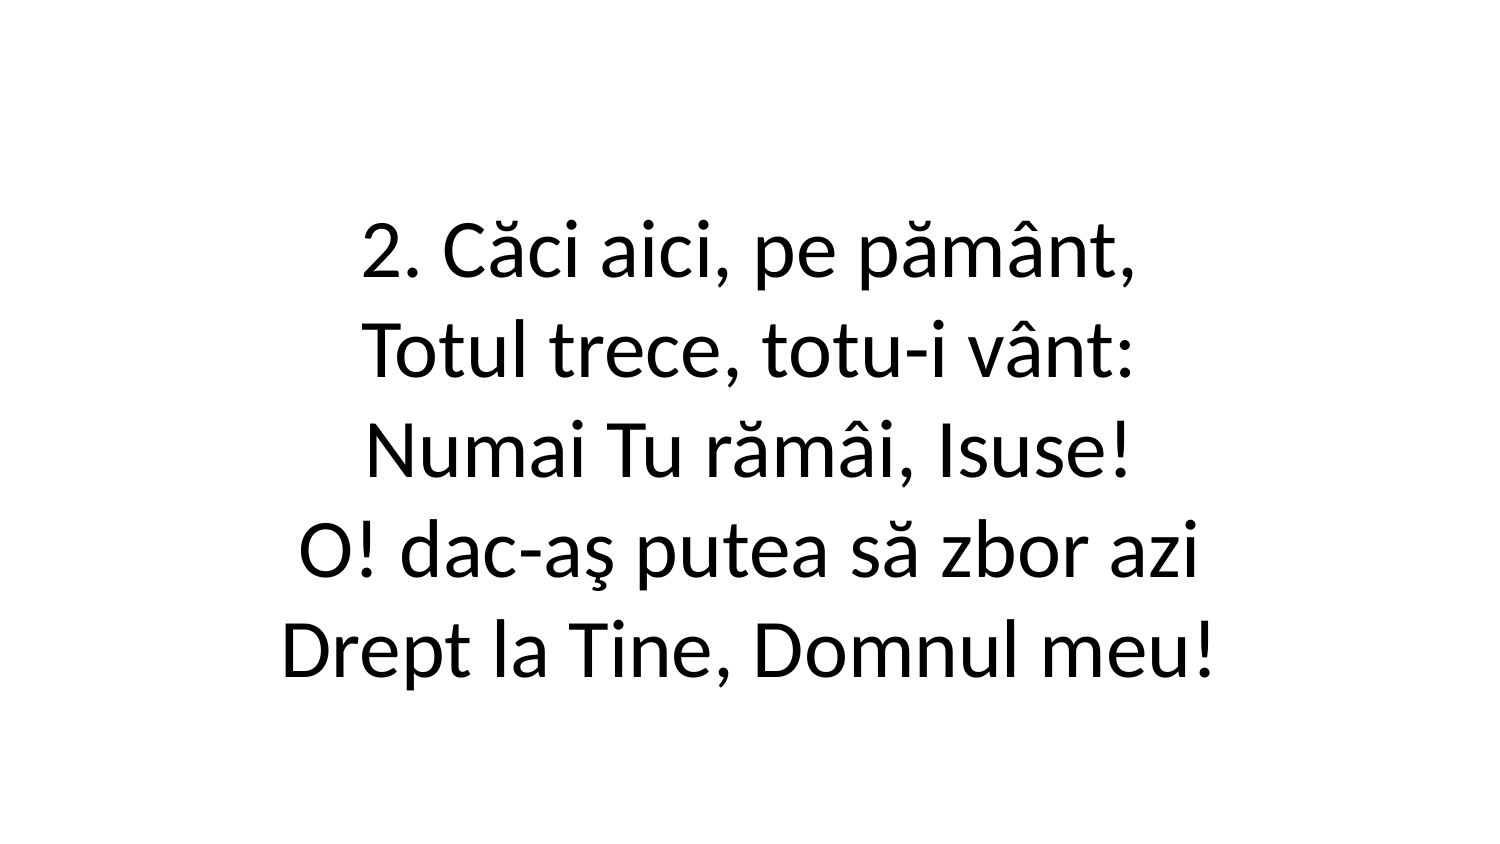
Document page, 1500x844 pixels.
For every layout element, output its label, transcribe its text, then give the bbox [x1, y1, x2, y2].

text_box 2. Căci aici, pe pământ, Totul trece, totu-i vânt: Numai Tu rămâi, Isuse! O! dac-aş putea să zbor azi Drept la Tine, Domnul meu! [265, 142, 1235, 702]
